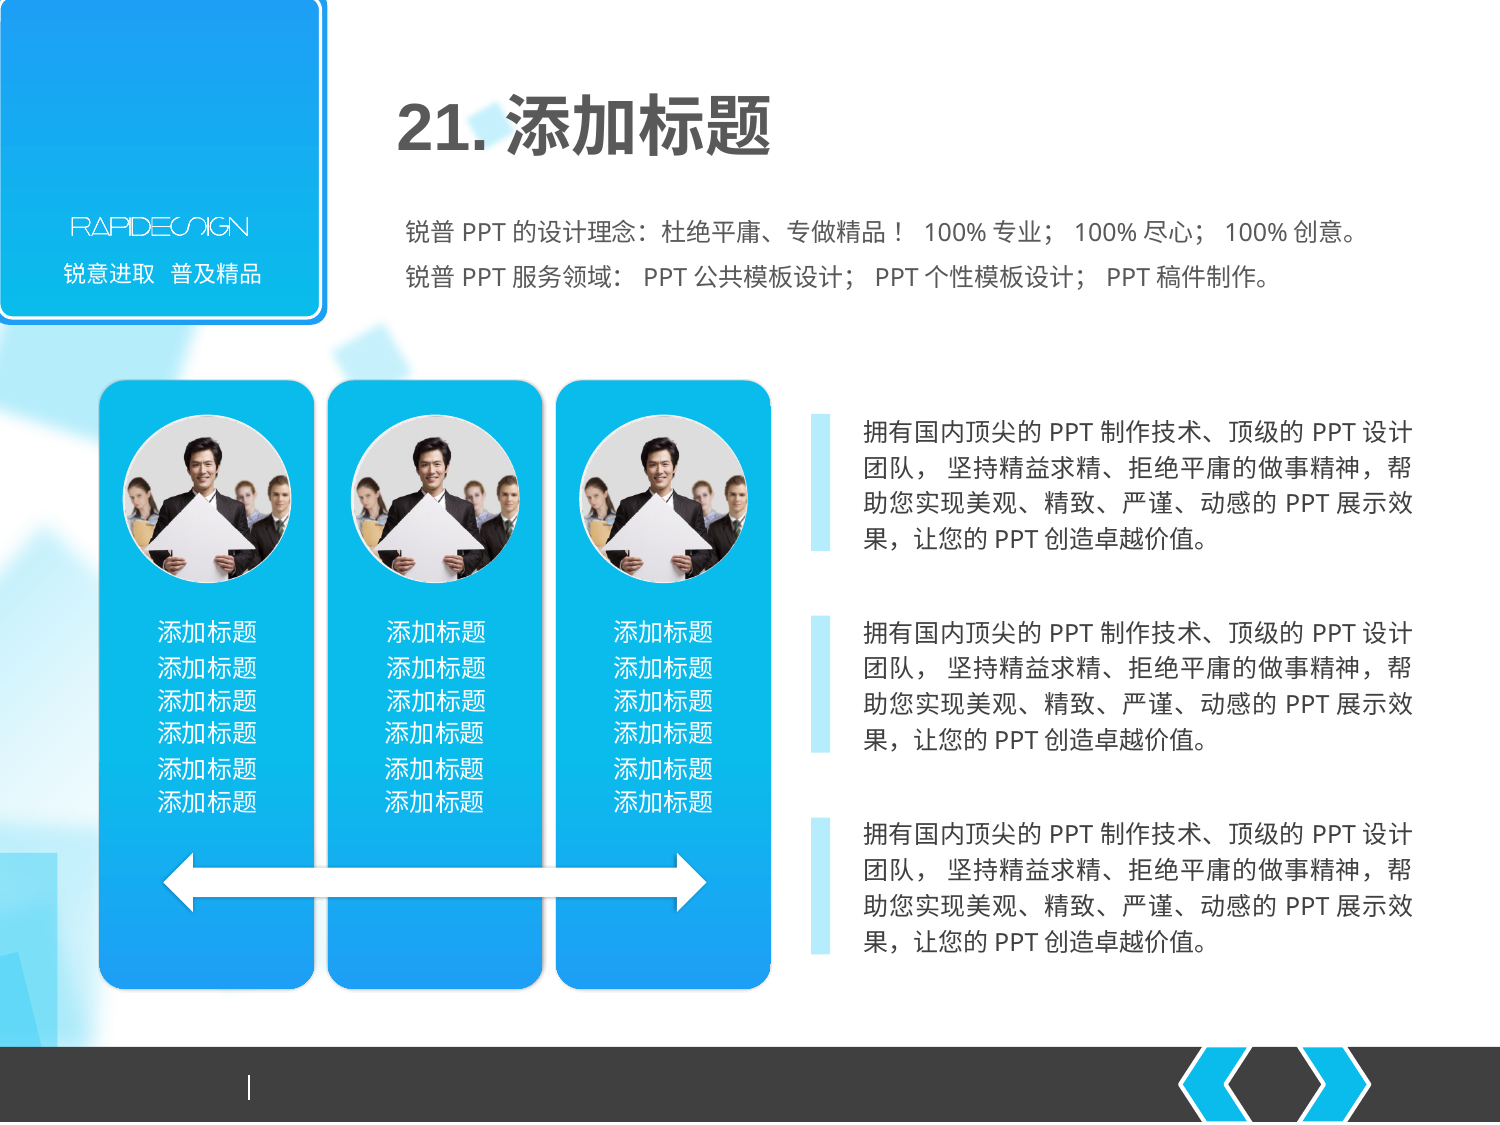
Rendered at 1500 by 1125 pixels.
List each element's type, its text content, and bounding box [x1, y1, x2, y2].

text_box [325, 833, 545, 864]
text_box [97, 378, 317, 991]
text_box [161, 850, 709, 914]
picture [580, 415, 747, 583]
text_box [810, 402, 1429, 967]
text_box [131, 608, 740, 825]
picture [351, 415, 519, 583]
text_box [325, 904, 545, 991]
text_box [553, 378, 773, 991]
text_box [325, 378, 545, 607]
text_box 锐普PPT的设计理念：杜绝平庸、专做精品 ！100%专业；100%尽心；100%创意。 锐普PPT服务领域：PPT公共模板设计；PPT个性模板设计；PPT稿件制作。 [390, 194, 1399, 299]
picture [123, 415, 291, 583]
text_box 21.添加标题 [381, 76, 787, 172]
